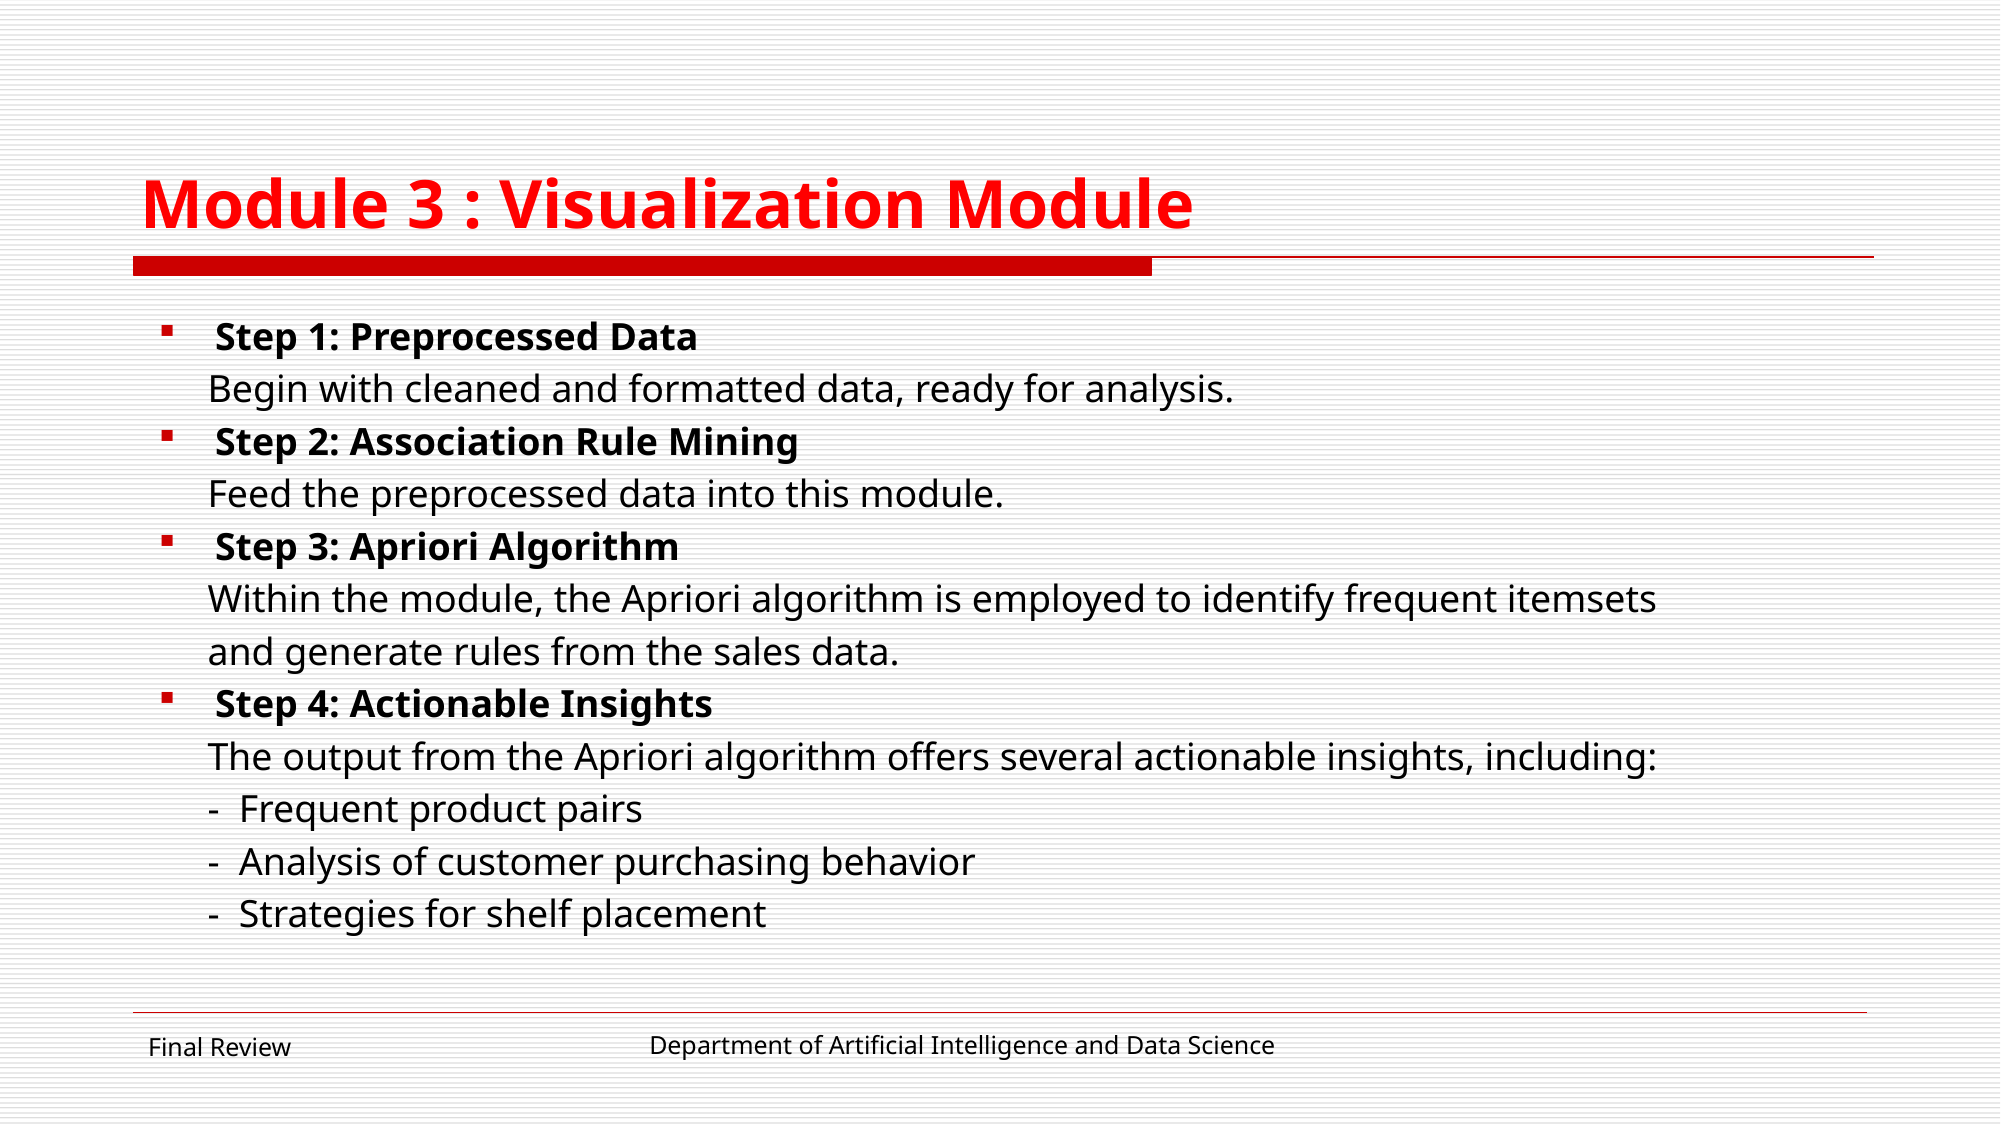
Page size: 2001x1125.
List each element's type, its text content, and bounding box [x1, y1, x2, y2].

slide_number [1433, 1024, 1867, 1103]
text_box Final Review [133, 1024, 1134, 1070]
list Step 1: Preprocessed Data Begin with cleaned and formatted data, ready for analysis. Step 2: Association Rule Mining Feed the preprocessed data into this module. Step 3: Apriori Algorithm Within the module, the Apriori algorithm is employed to identify frequent itemsets and generate rules from the sales data. Step 4: Actionable Insights The output from the Apriori algorithm offers several actionable insights, including: - Frequent product pairs - Analysis of customer purchasing behavior - Strategies for shelf placement [125, 305, 1875, 1006]
picture [0, 0, 2001, 1125]
title Module 3 : Visualization Module [125, 50, 1876, 250]
text_box Department of Artificial Intelligence and Data Science [462, 1021, 1463, 1067]
